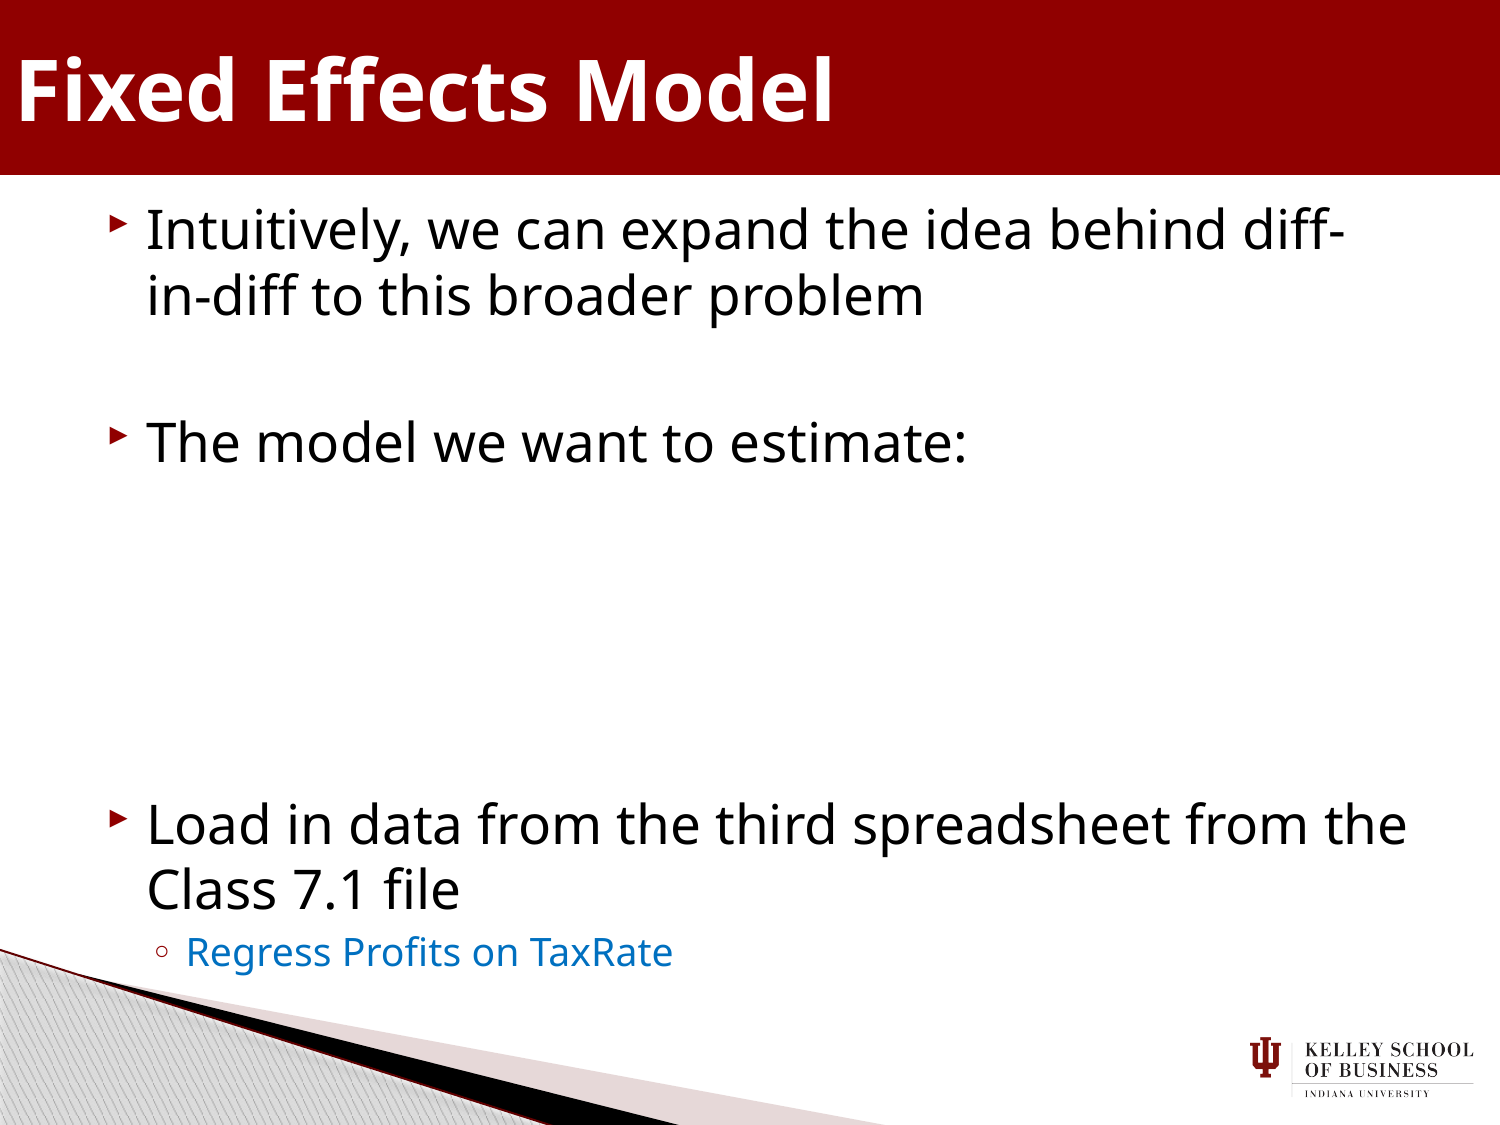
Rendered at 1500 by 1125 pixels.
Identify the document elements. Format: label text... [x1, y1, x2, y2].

picture [1249, 1037, 1476, 1101]
title Fixed Effects Model [0, 0, 1500, 175]
